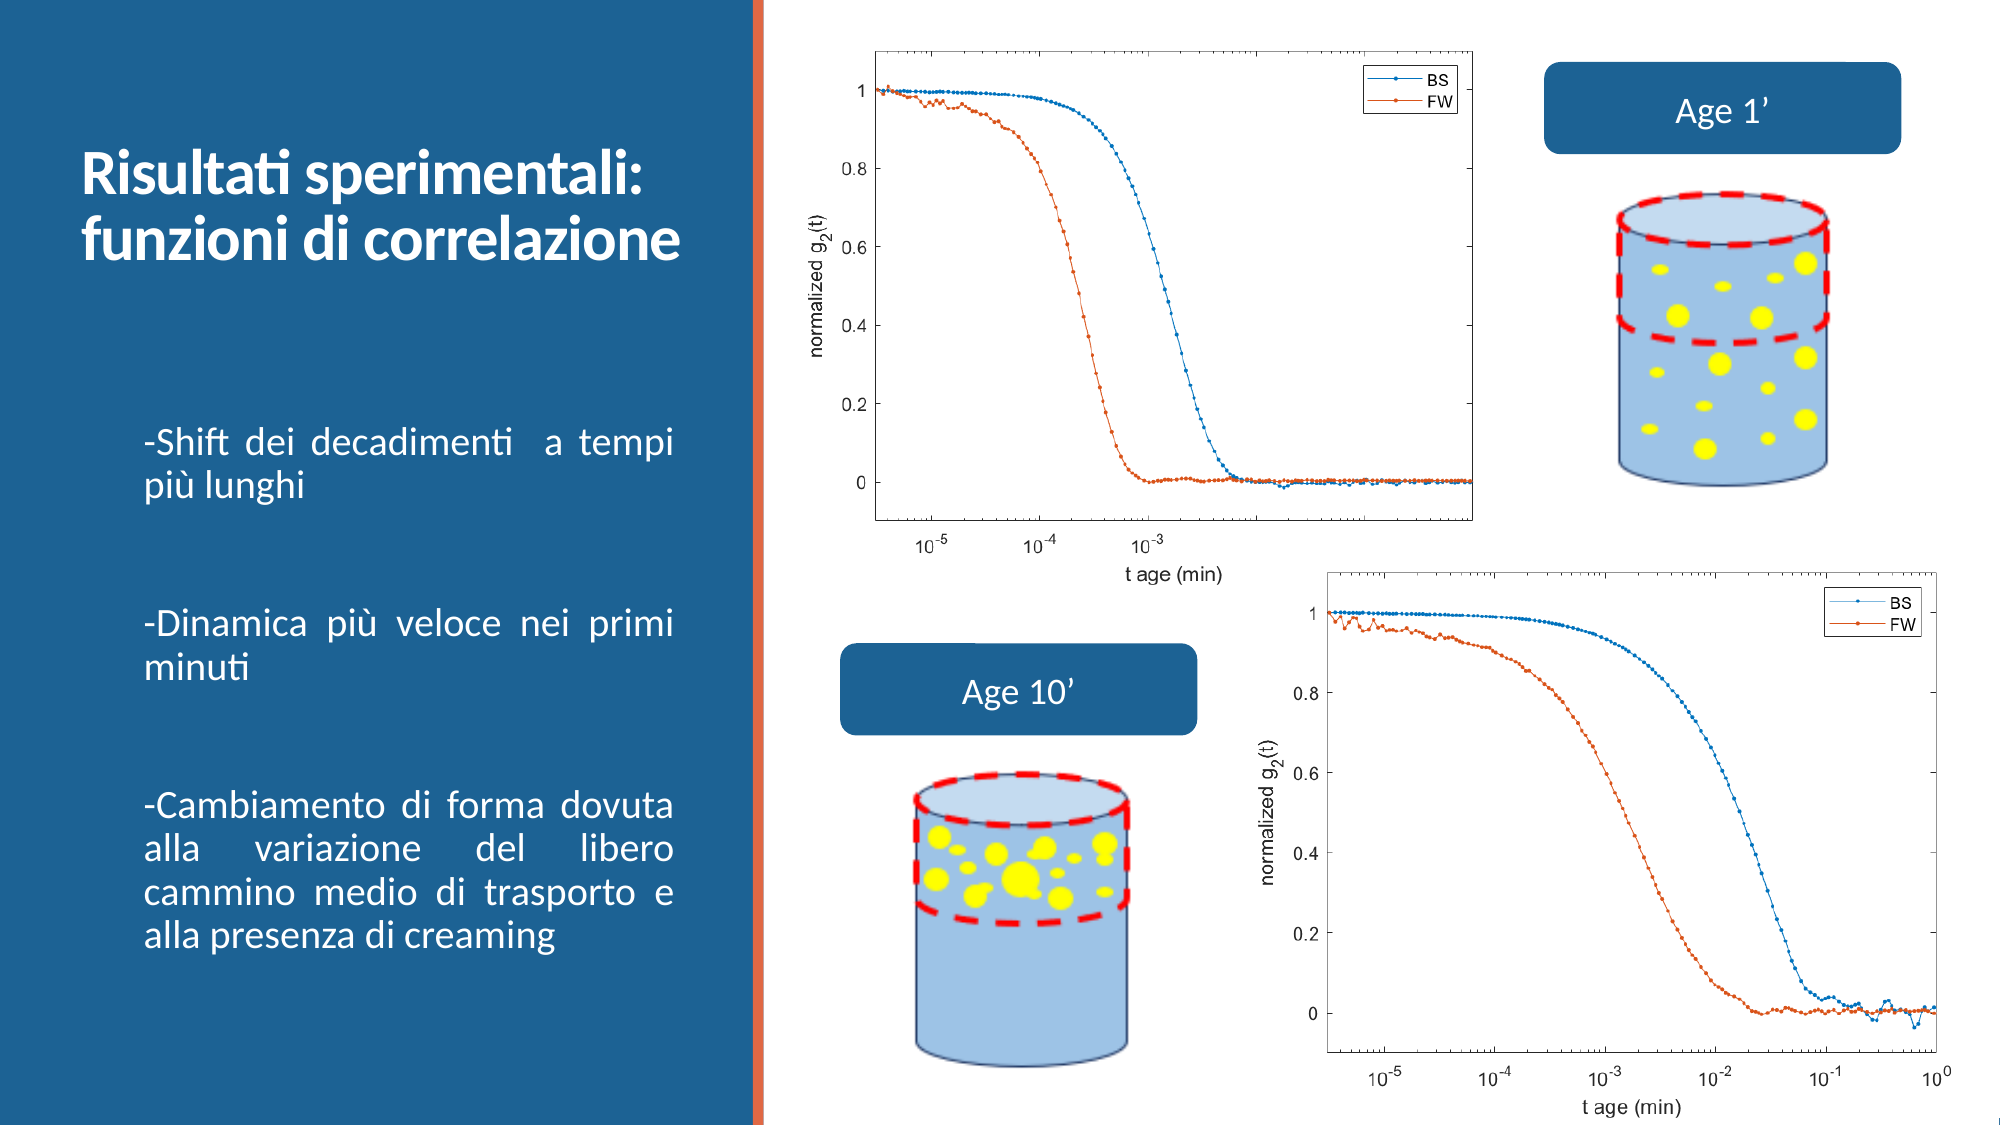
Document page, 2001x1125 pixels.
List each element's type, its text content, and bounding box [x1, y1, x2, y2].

text_box Age 10’ [840, 643, 1198, 736]
picture [858, 756, 1177, 1085]
picture [1577, 179, 1869, 502]
text_box [765, 0, 2000, 1125]
text_box [752, 0, 765, 1125]
list -Shift dei decadimenti a tempi più lunghi -Dinamica più veloce nei primi minuti -Cambiamento di forma dovuta alla variazione del libero cammino medio di trasporto e alla presenza di creaming [129, 412, 675, 966]
picture [774, 6, 2000, 1119]
title Risultati sperimentali: funzioni di correlazione [66, 37, 721, 281]
text_box Age 1’ [1553, 61, 1902, 155]
text_box [0, 0, 752, 1125]
